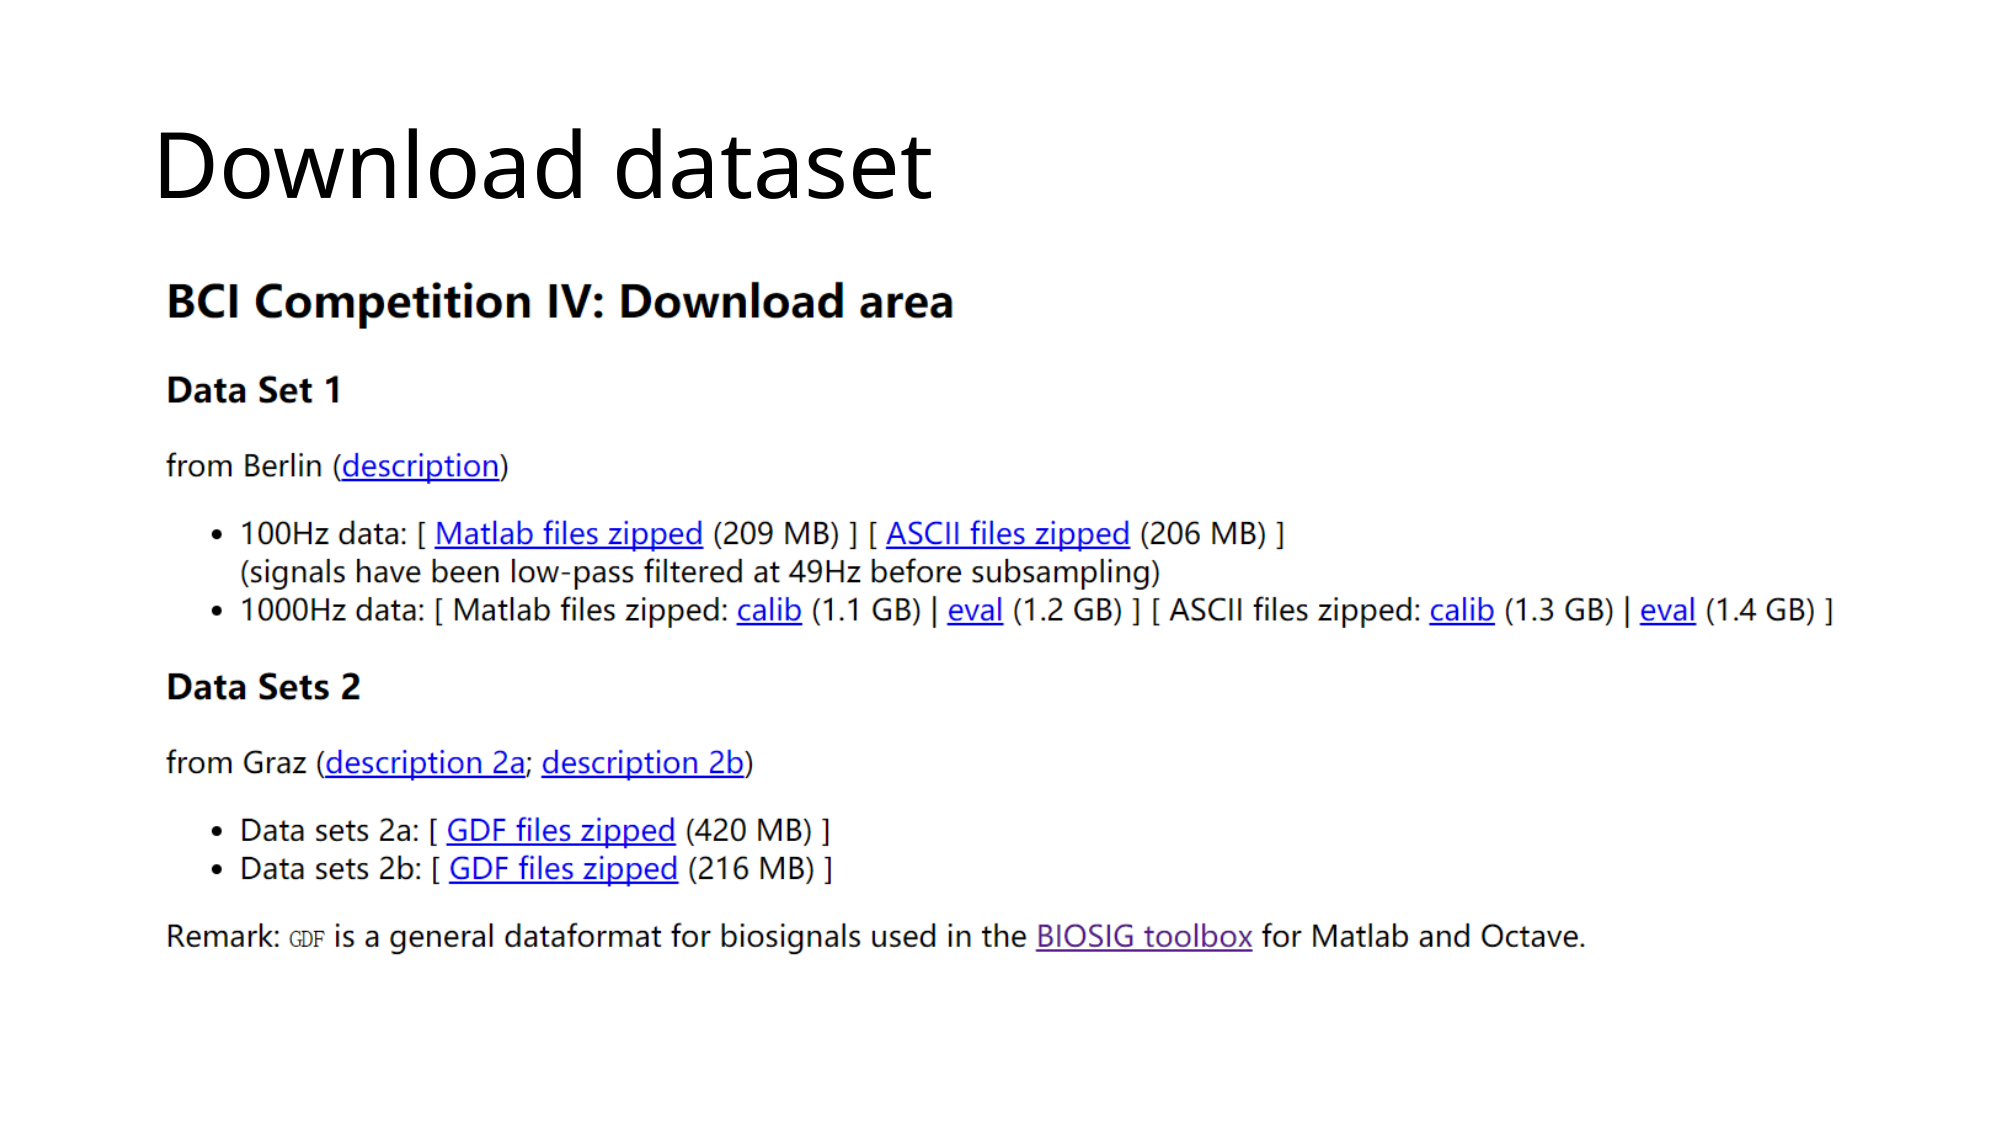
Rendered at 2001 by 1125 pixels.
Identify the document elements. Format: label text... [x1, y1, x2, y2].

title Download dataset [137, 59, 1863, 278]
picture [159, 277, 1841, 958]
